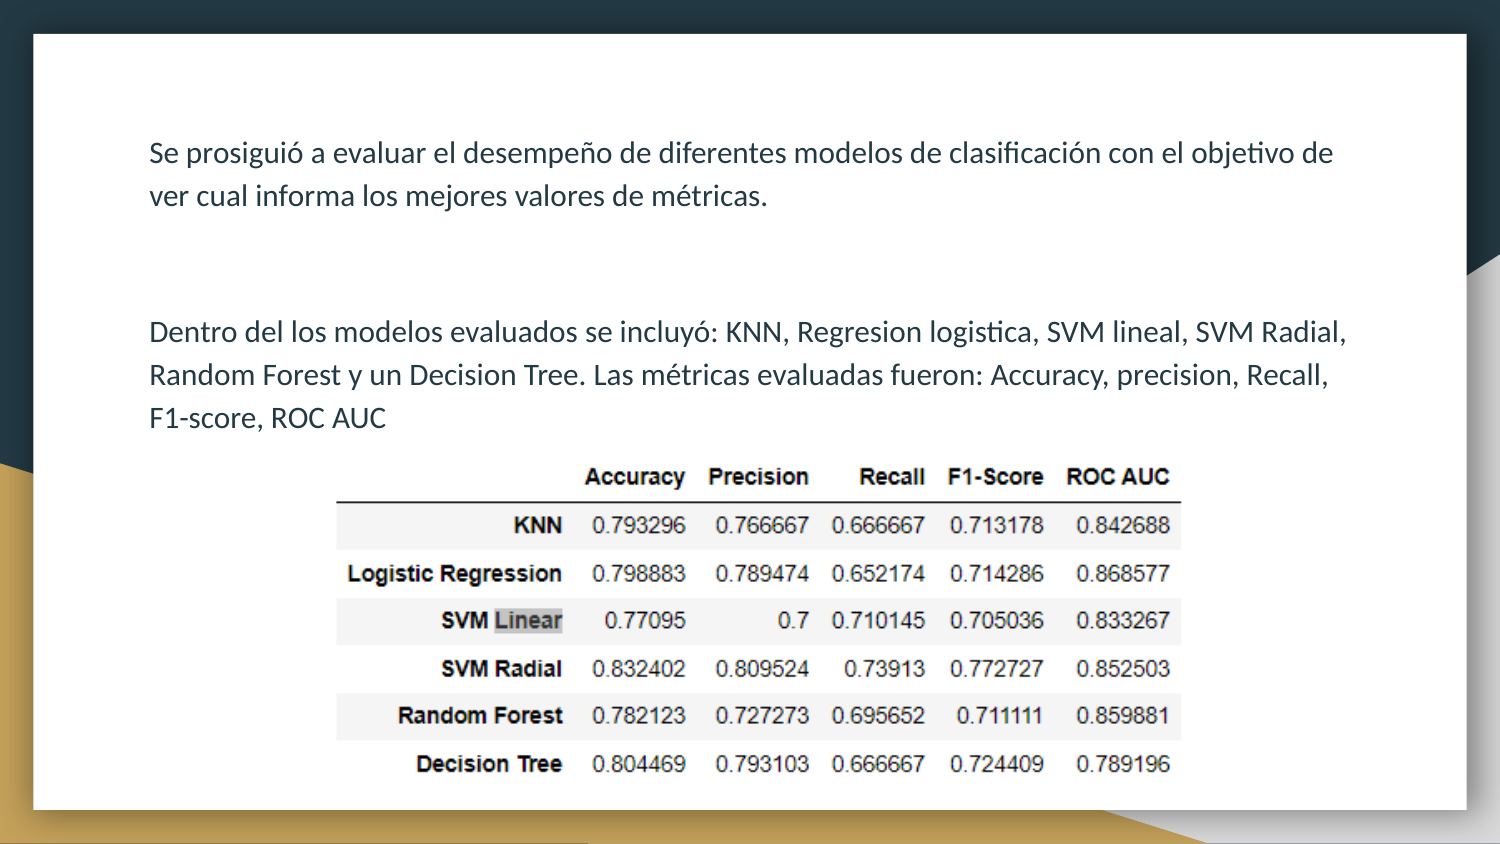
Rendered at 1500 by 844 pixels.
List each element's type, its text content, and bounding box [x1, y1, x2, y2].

picture [329, 450, 1203, 794]
list Se prosiguió a evaluar el desempeño de diferentes modelos de clasificación con el objetivo de ver cual informa los mejores valores de métricas. Dentro del los modelos evaluados se incluyó: KNN, Regresion logistica, SVM lineal, SVM Radial, Random Forest y un Decision Tree. Las métricas evaluadas fueron: Accuracy, precision, Recall, F1-score, ROC AUC [134, 111, 1366, 521]
